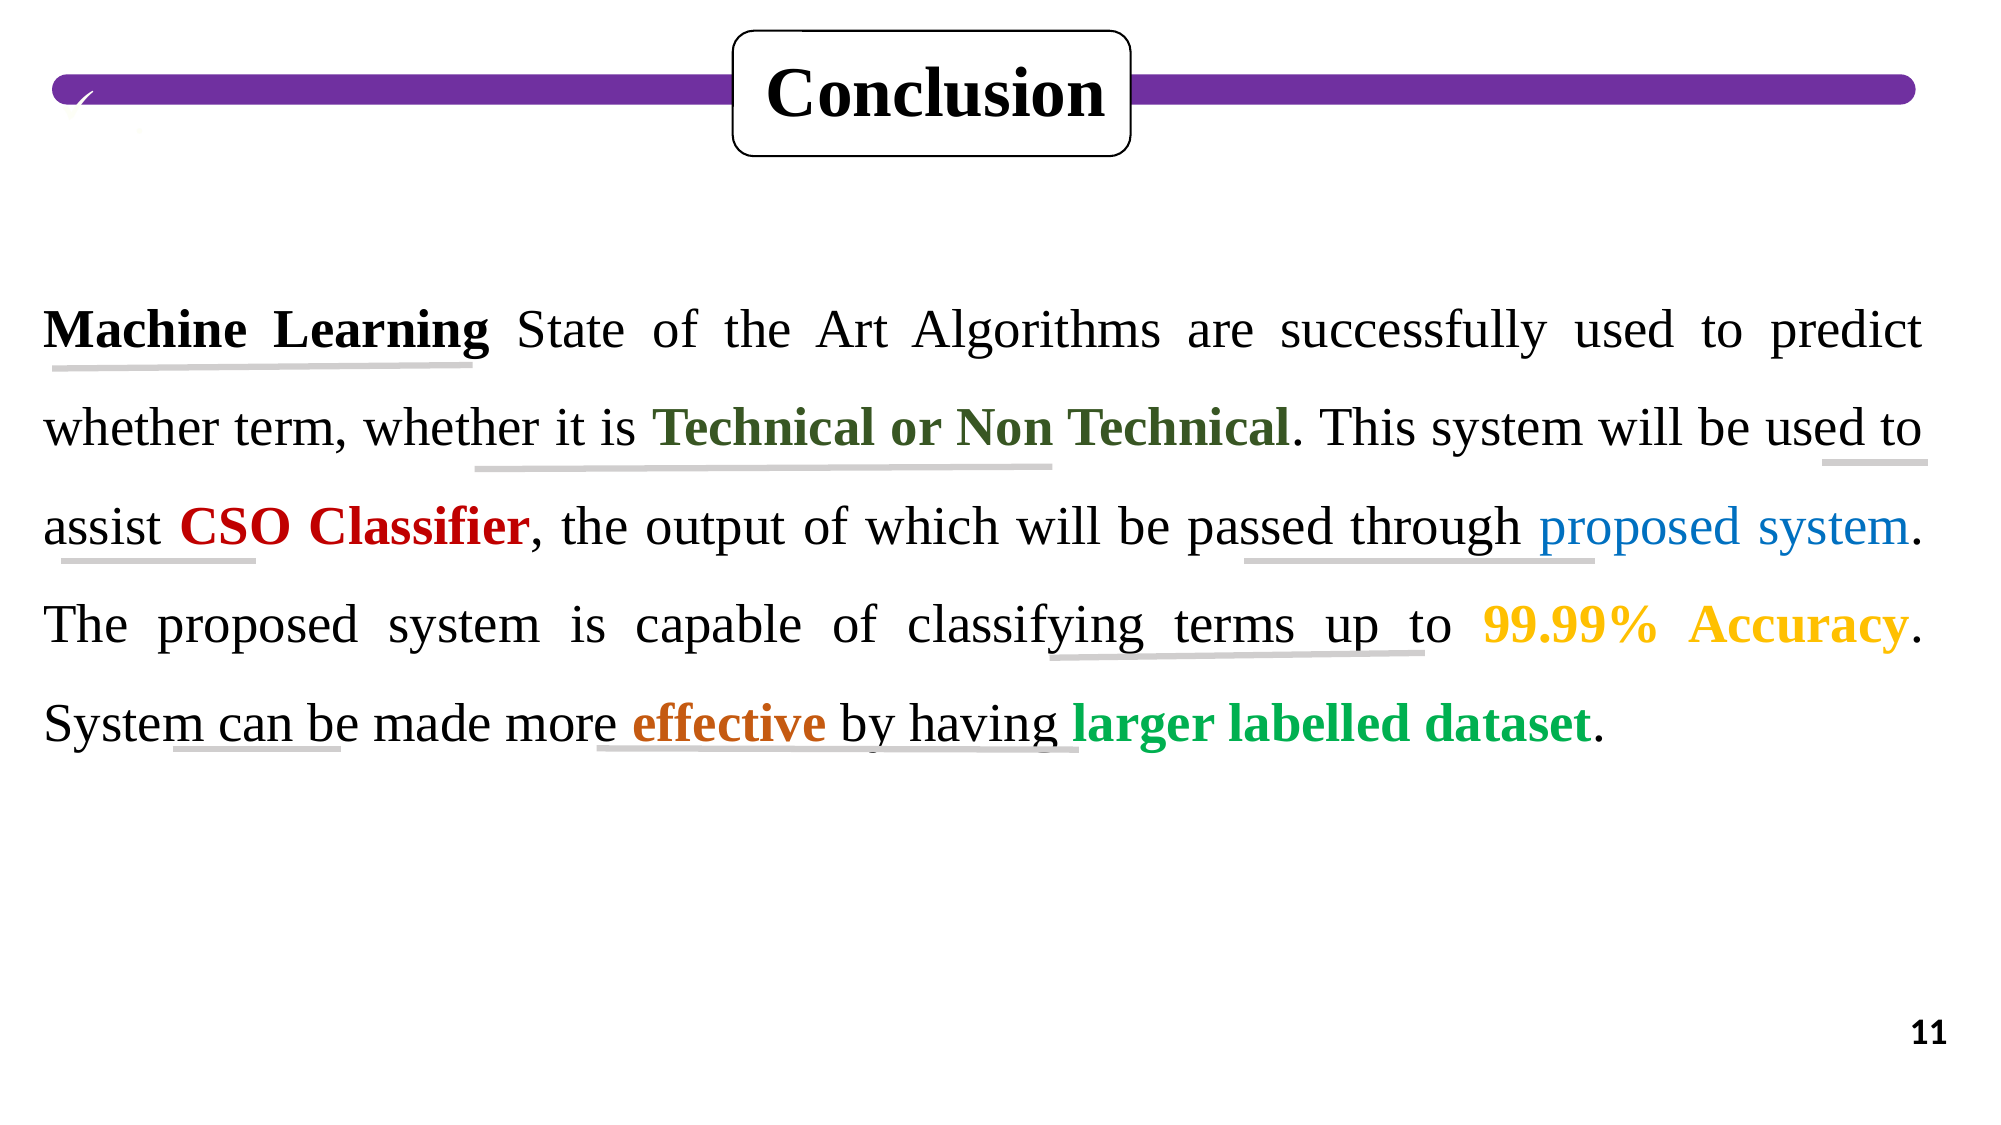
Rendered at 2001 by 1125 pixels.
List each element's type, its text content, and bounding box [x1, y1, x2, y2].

slide_number 11 [1890, 999, 1963, 1060]
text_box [1049, 652, 1425, 658]
title Machine Learning State of the Art Algorithms are successfully used to predict whether term, whether it is Technical or Non Technical. This system will be used to assist CSO Classifier, the output of which will be passed through proposed system. The proposed system is capable of classifying terms up to 99.99% Accuracy. System can be made more effective by having larger labelled dataset. [28, 246, 1940, 760]
text_box [51, 73, 731, 86]
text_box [474, 466, 1053, 470]
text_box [732, 30, 1131, 157]
subtitle . [43, 86, 742, 309]
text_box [51, 364, 473, 369]
text_box [1132, 73, 1917, 106]
